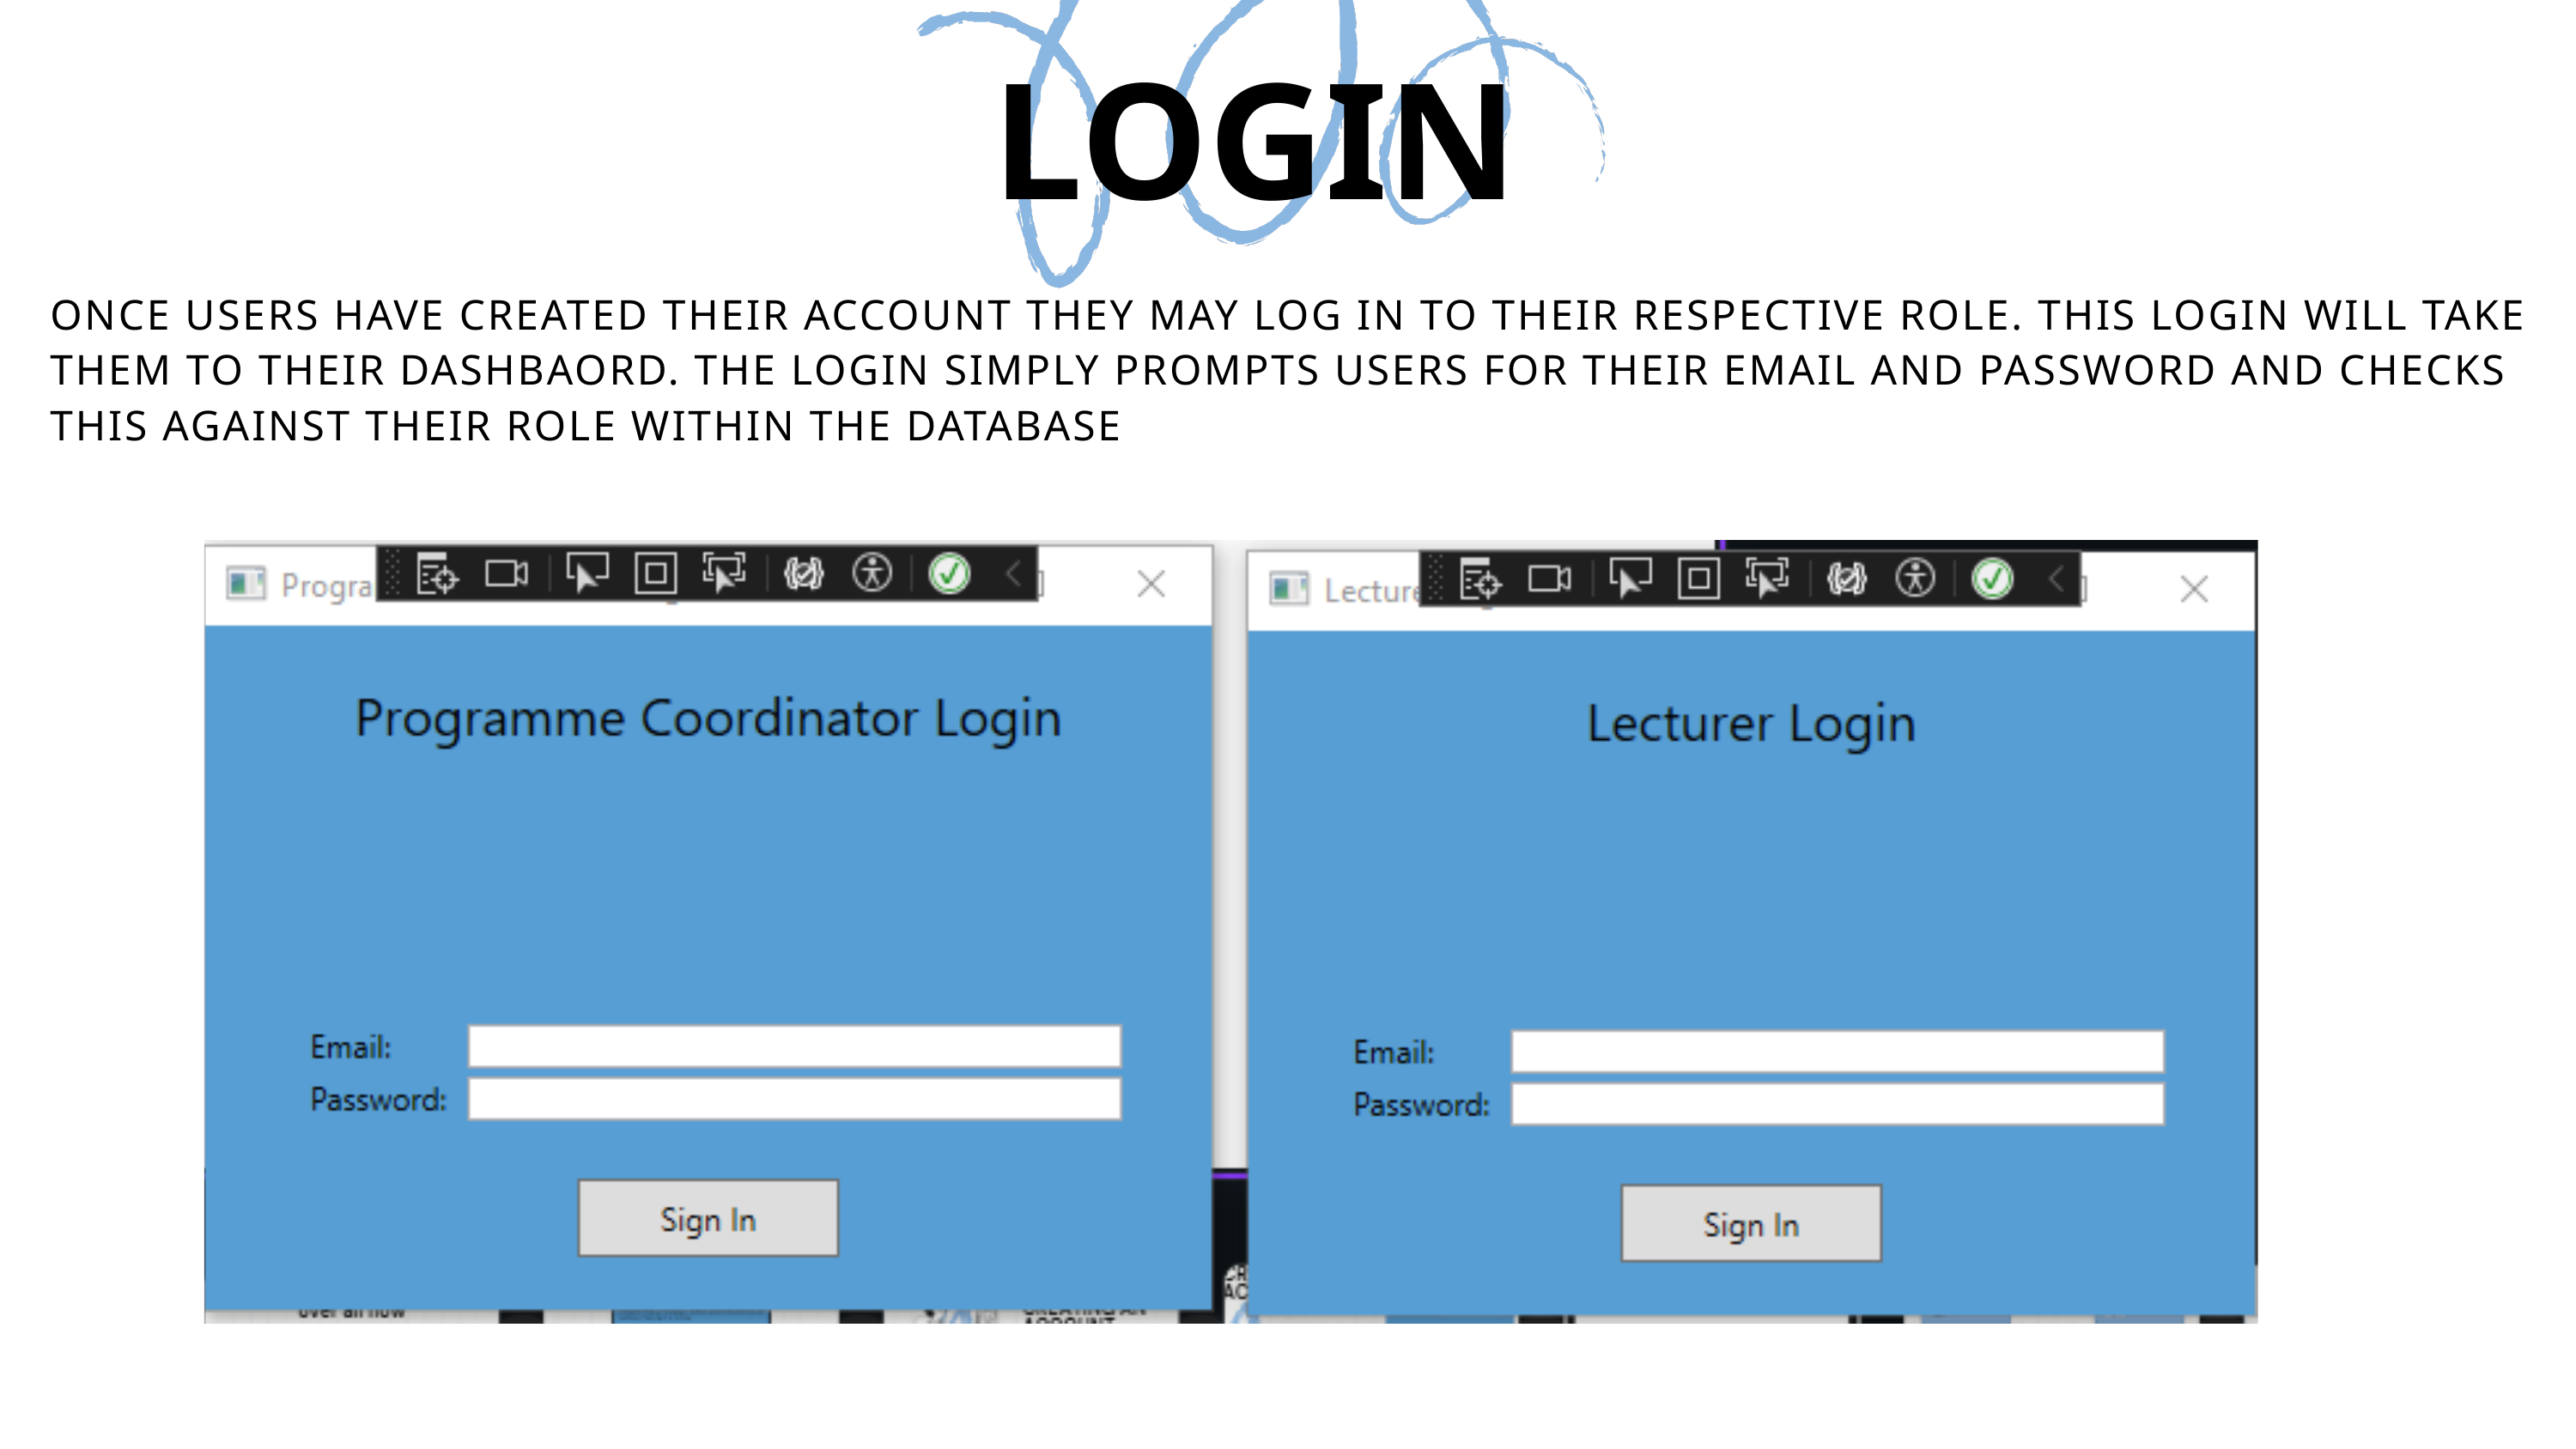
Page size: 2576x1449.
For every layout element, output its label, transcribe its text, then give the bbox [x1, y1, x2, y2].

text_box ONCE USERS HAVE CREATED THEIR ACCOUNT THEY MAY LOG IN TO THEIR RESPECTIVE ROLE. THIS LOGIN WILL TAKE THEM TO THEIR DASHBAORD. THE LOGIN SIMPLY PROMPTS USERS FOR THEIR EMAIL AND PASSWORD AND CHECKS THIS AGAINST THEIR ROLE WITHIN THE DATABASE [50, 282, 2576, 450]
text_box [204, 540, 2258, 1324]
text_box [915, 0, 1607, 282]
text_box LOGIN [992, 75, 2099, 232]
